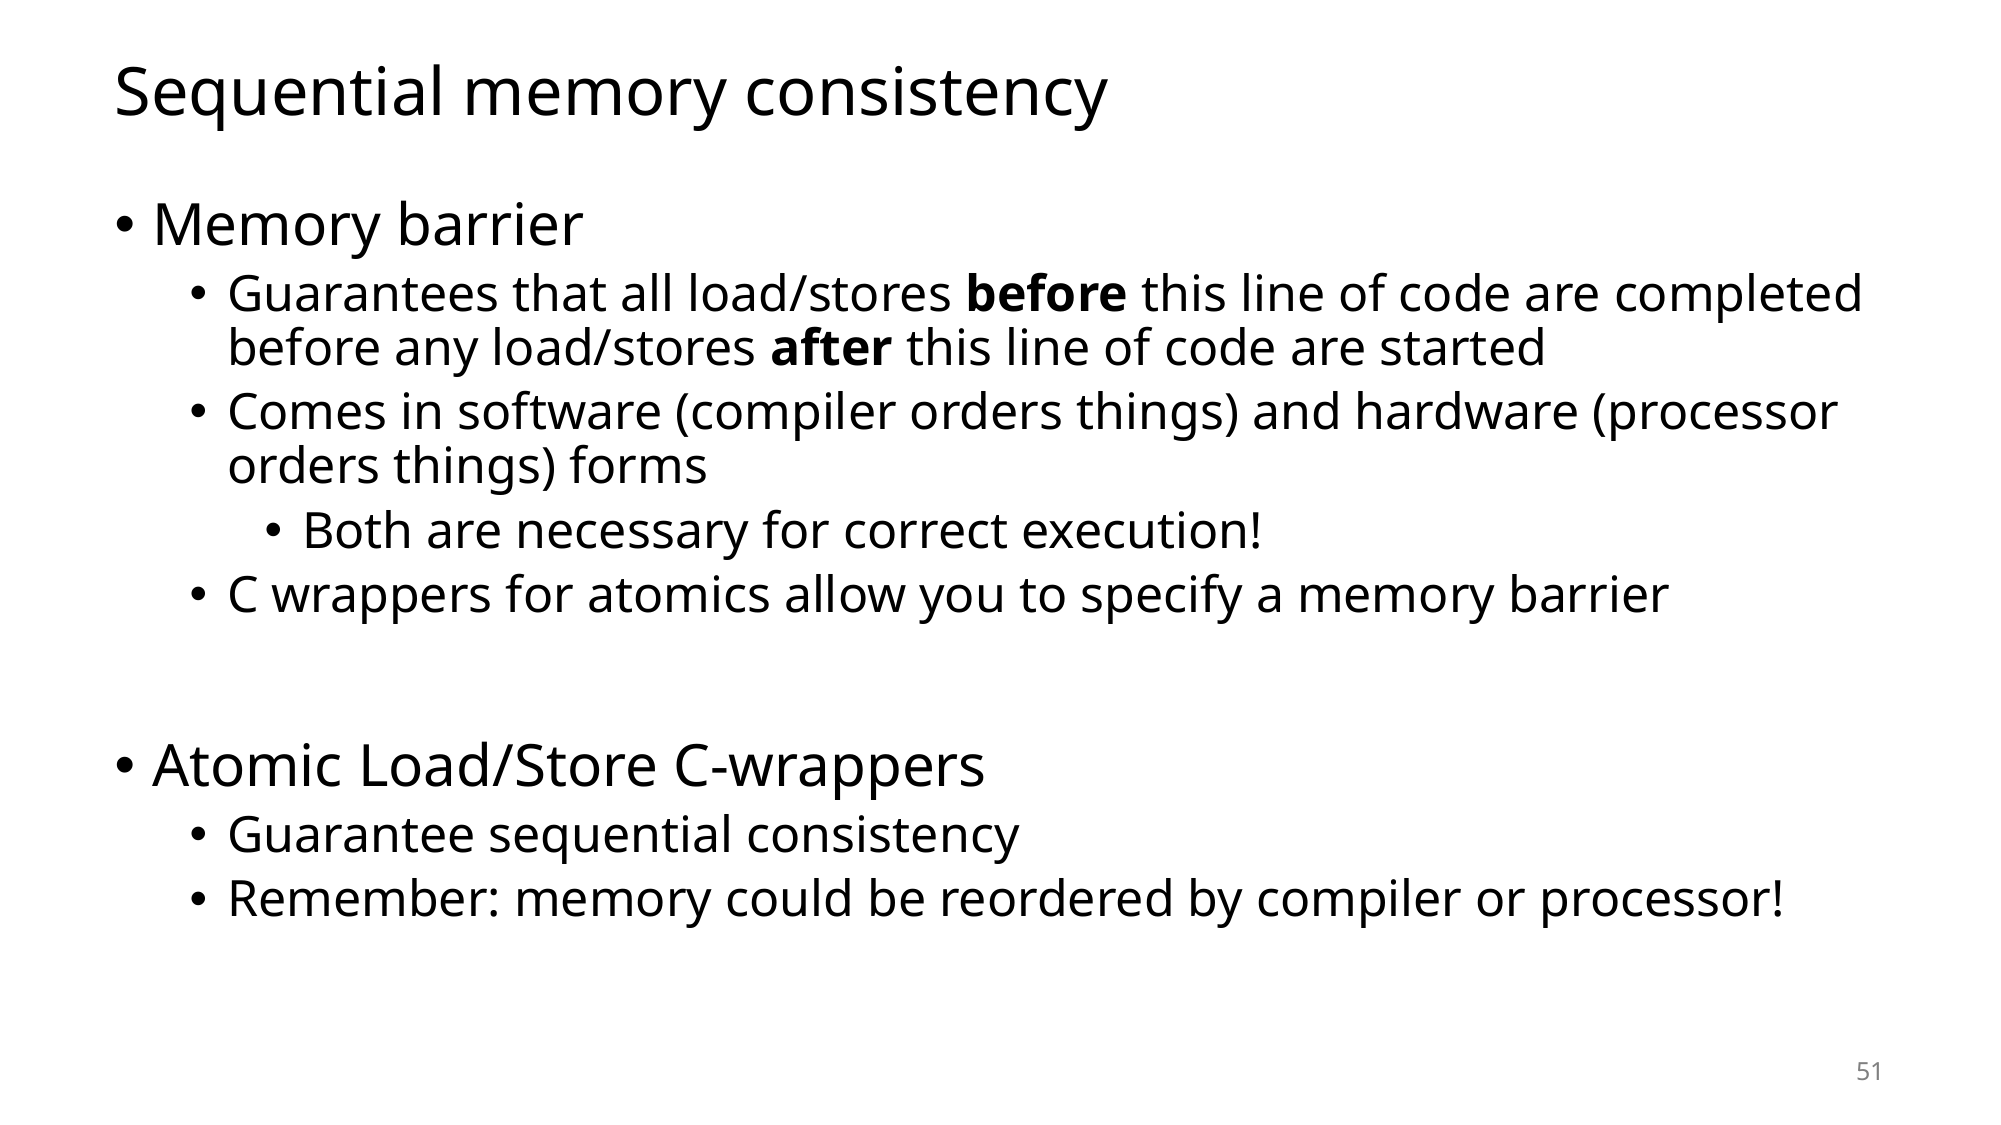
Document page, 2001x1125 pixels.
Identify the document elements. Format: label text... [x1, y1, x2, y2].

title Sequential memory consistency [99, 37, 1900, 150]
list Memory barrier Guarantees that all load/stores before this line of code are completed before any load/stores after this line of code are started Comes in software (compiler orders things) and hardware (processor orders things) forms Both are necessary for correct execution! C wrappers for atomics allow you to specify a memory barrier Atomic Load/Store C-wrappers Guarantee sequential consistency Remember: memory could be reordered by compiler or processor! [99, 187, 1900, 1013]
slide_number 51 [1749, 1042, 1900, 1103]
